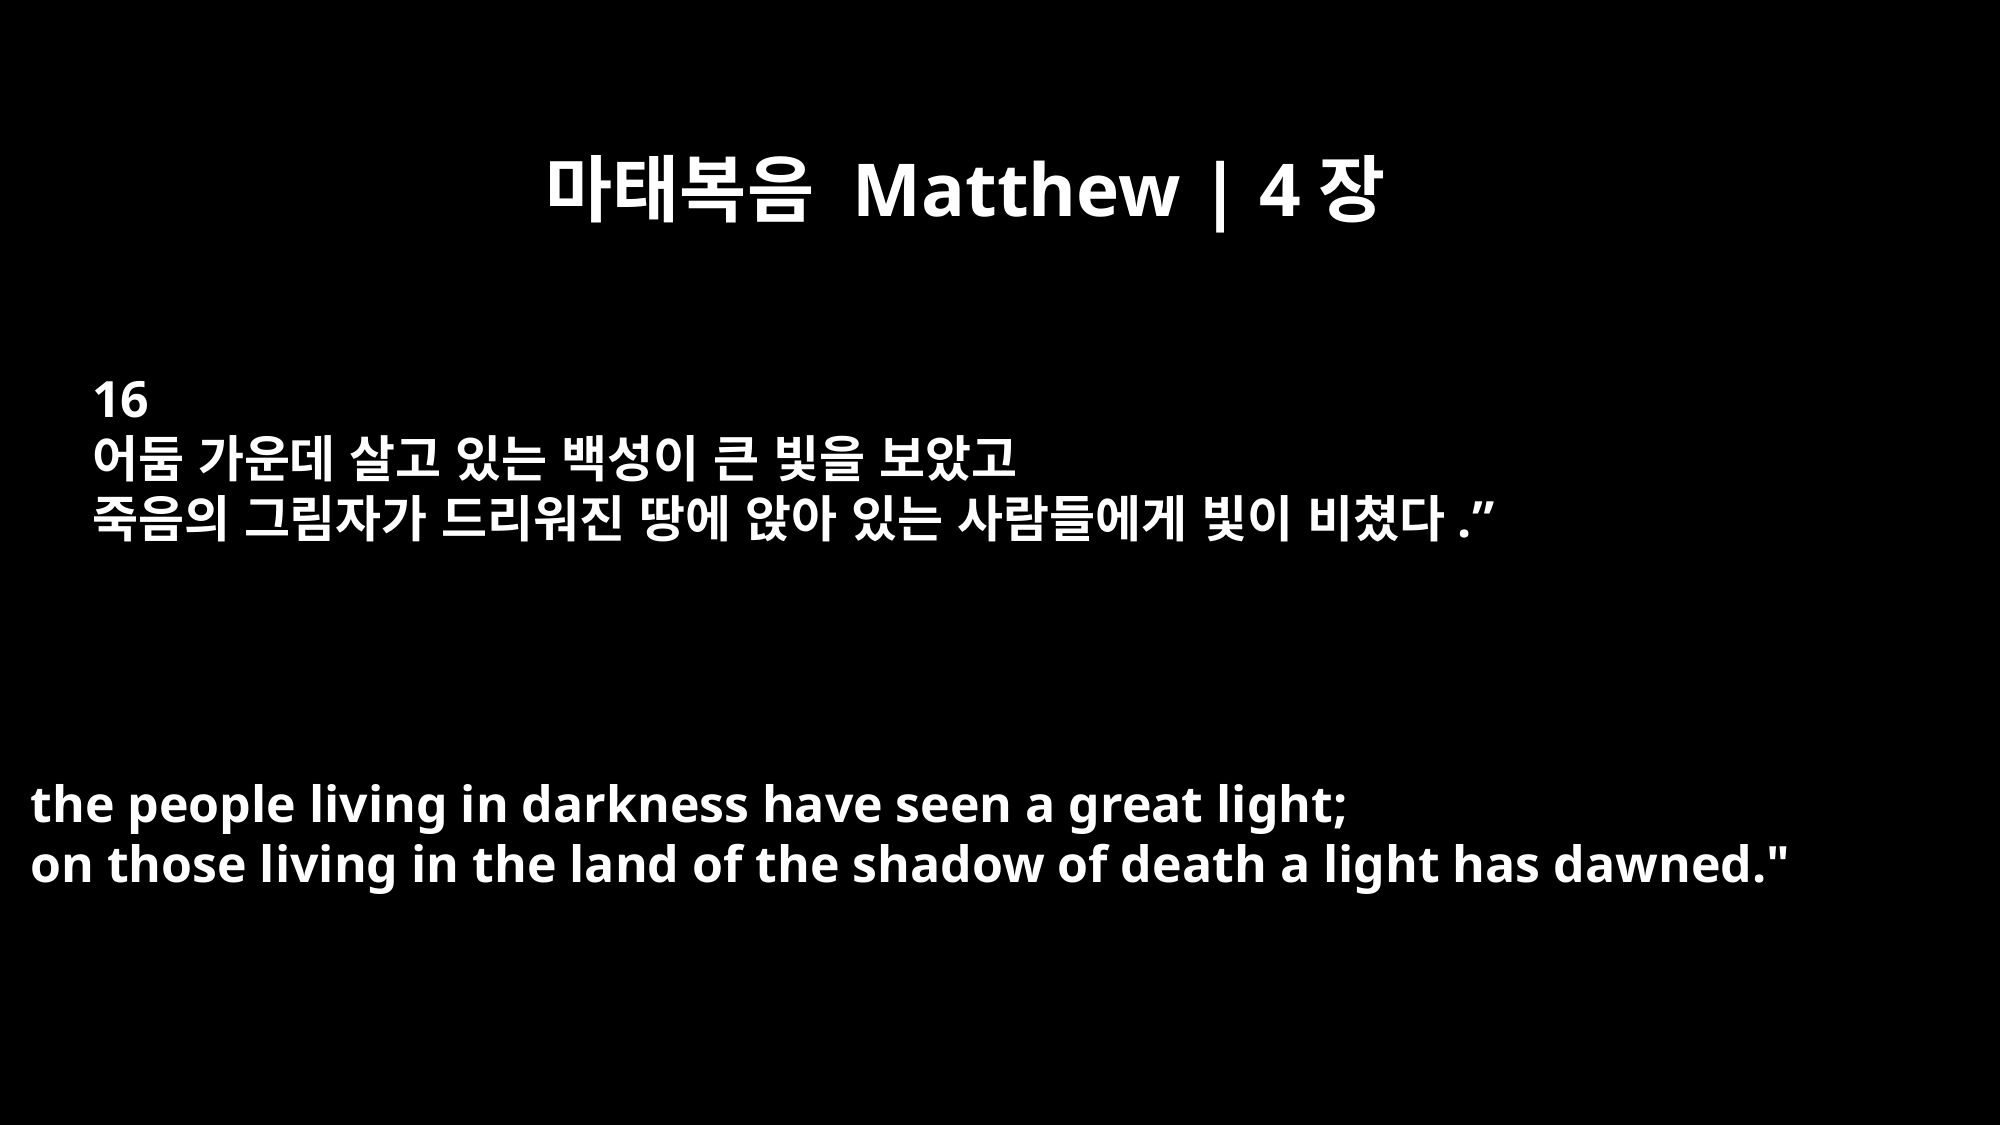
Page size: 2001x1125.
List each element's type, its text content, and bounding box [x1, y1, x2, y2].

text_box 마태복음 Matthew | 4장 [530, 136, 1401, 239]
text_box 16 어둠 가운데 살고 있는 백성이 큰 빛을 보았고 죽음의 그림자가 드리워진 땅에 앉아 있는 사람들에게 빛이 비쳤다.” [77, 359, 1510, 555]
text_box the people living in darkness have seen a great light; on those living in the land of the shadow of death a light has dawned." [15, 764, 1806, 900]
